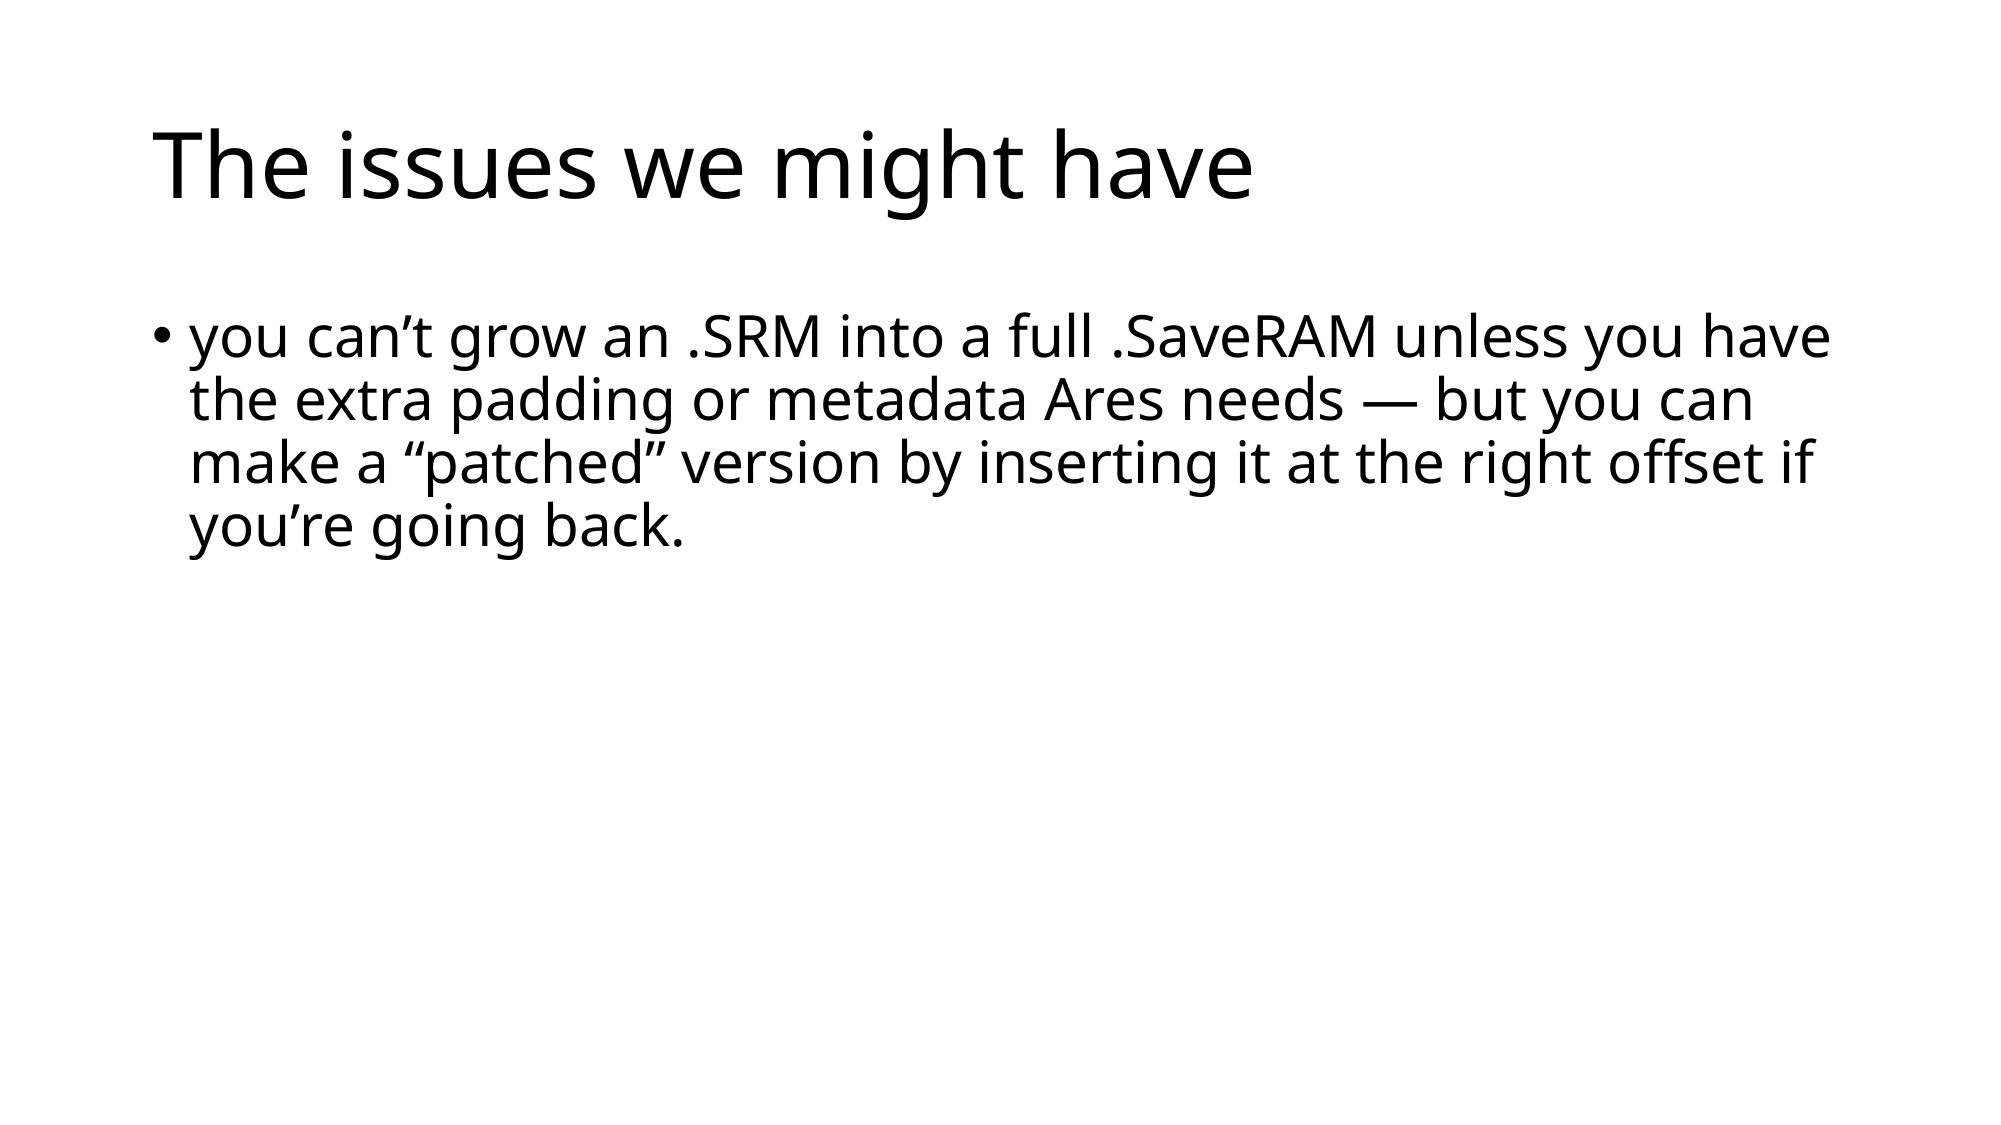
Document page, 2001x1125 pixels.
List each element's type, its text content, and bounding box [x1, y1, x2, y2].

list you can’t grow an .SRM into a full .SaveRAM unless you have the extra padding or metadata Ares needs — but you can make a “patched” version by inserting it at the right offset if you’re going back. [137, 299, 1863, 1014]
title The issues we might have [137, 59, 1863, 278]
